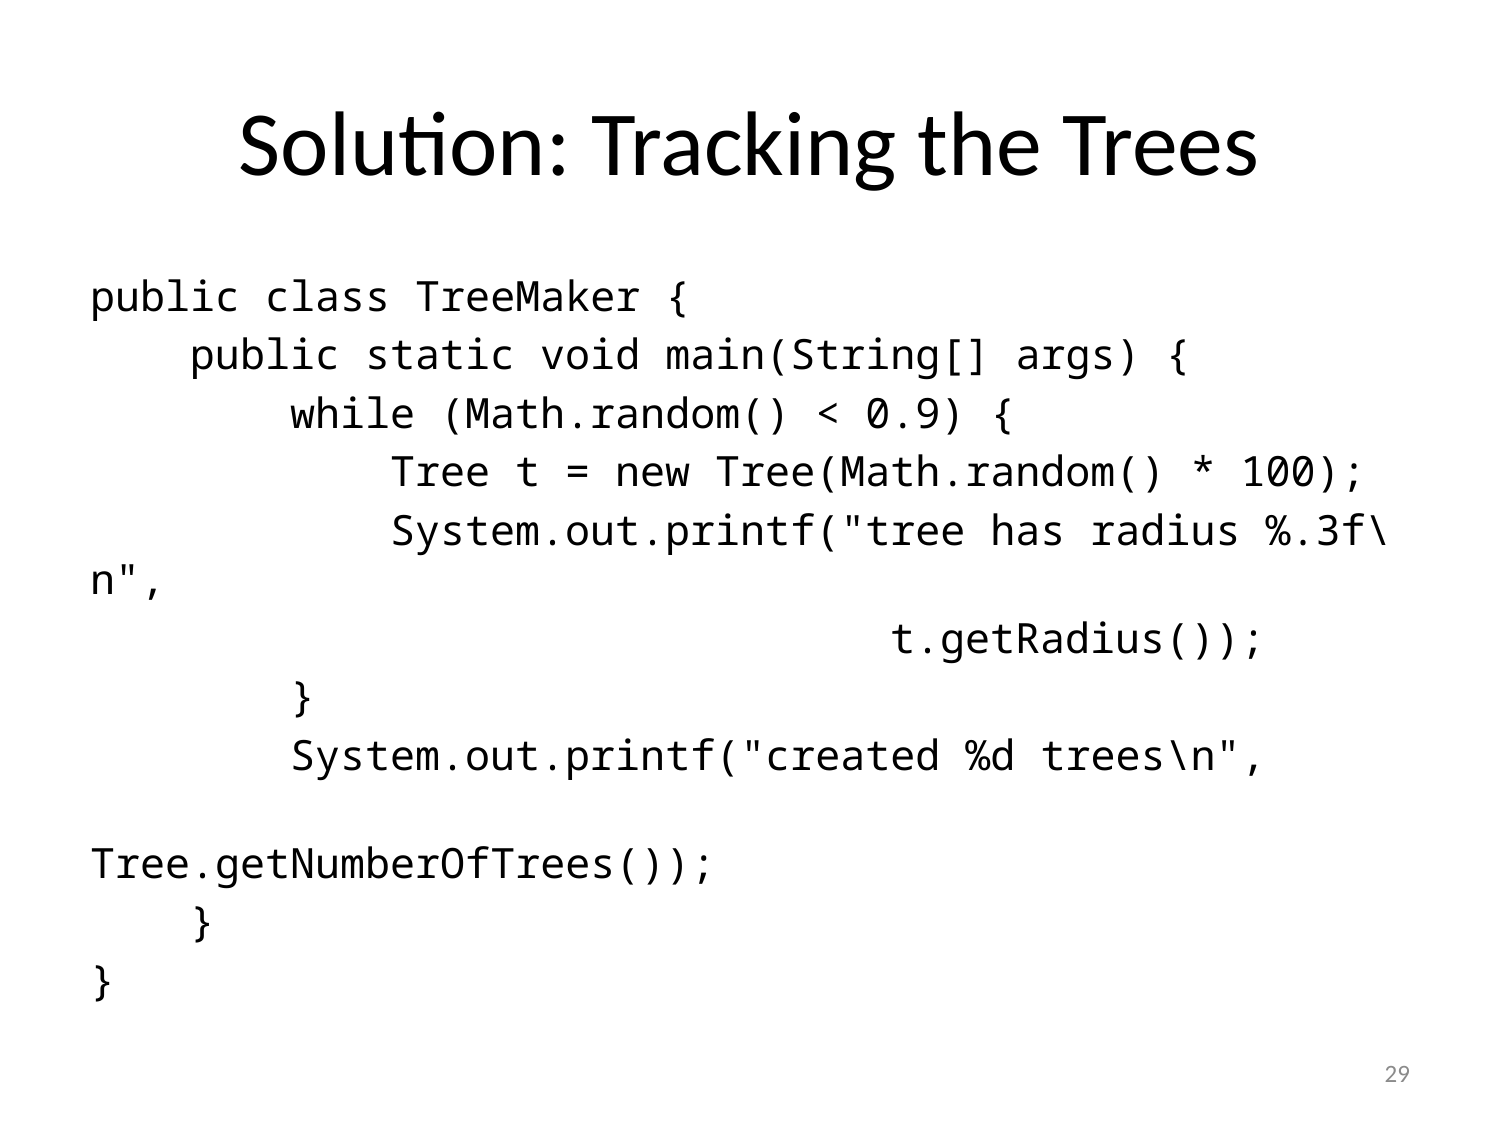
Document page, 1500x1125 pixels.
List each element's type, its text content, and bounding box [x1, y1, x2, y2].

title Solution: Tracking the Trees [75, 45, 1425, 233]
list public class TreeMaker { public static void main(String[] args) { while (Math.random() < 0.9) { Tree t = new Tree(Math.random() * 100); System.out.printf("tree has radius %.3f\n", t.getRadius()); } System.out.printf("created %d trees\n", Tree.getNumberOfTrees()); } } [75, 262, 1425, 1005]
slide_number 29 [1074, 1042, 1425, 1103]
